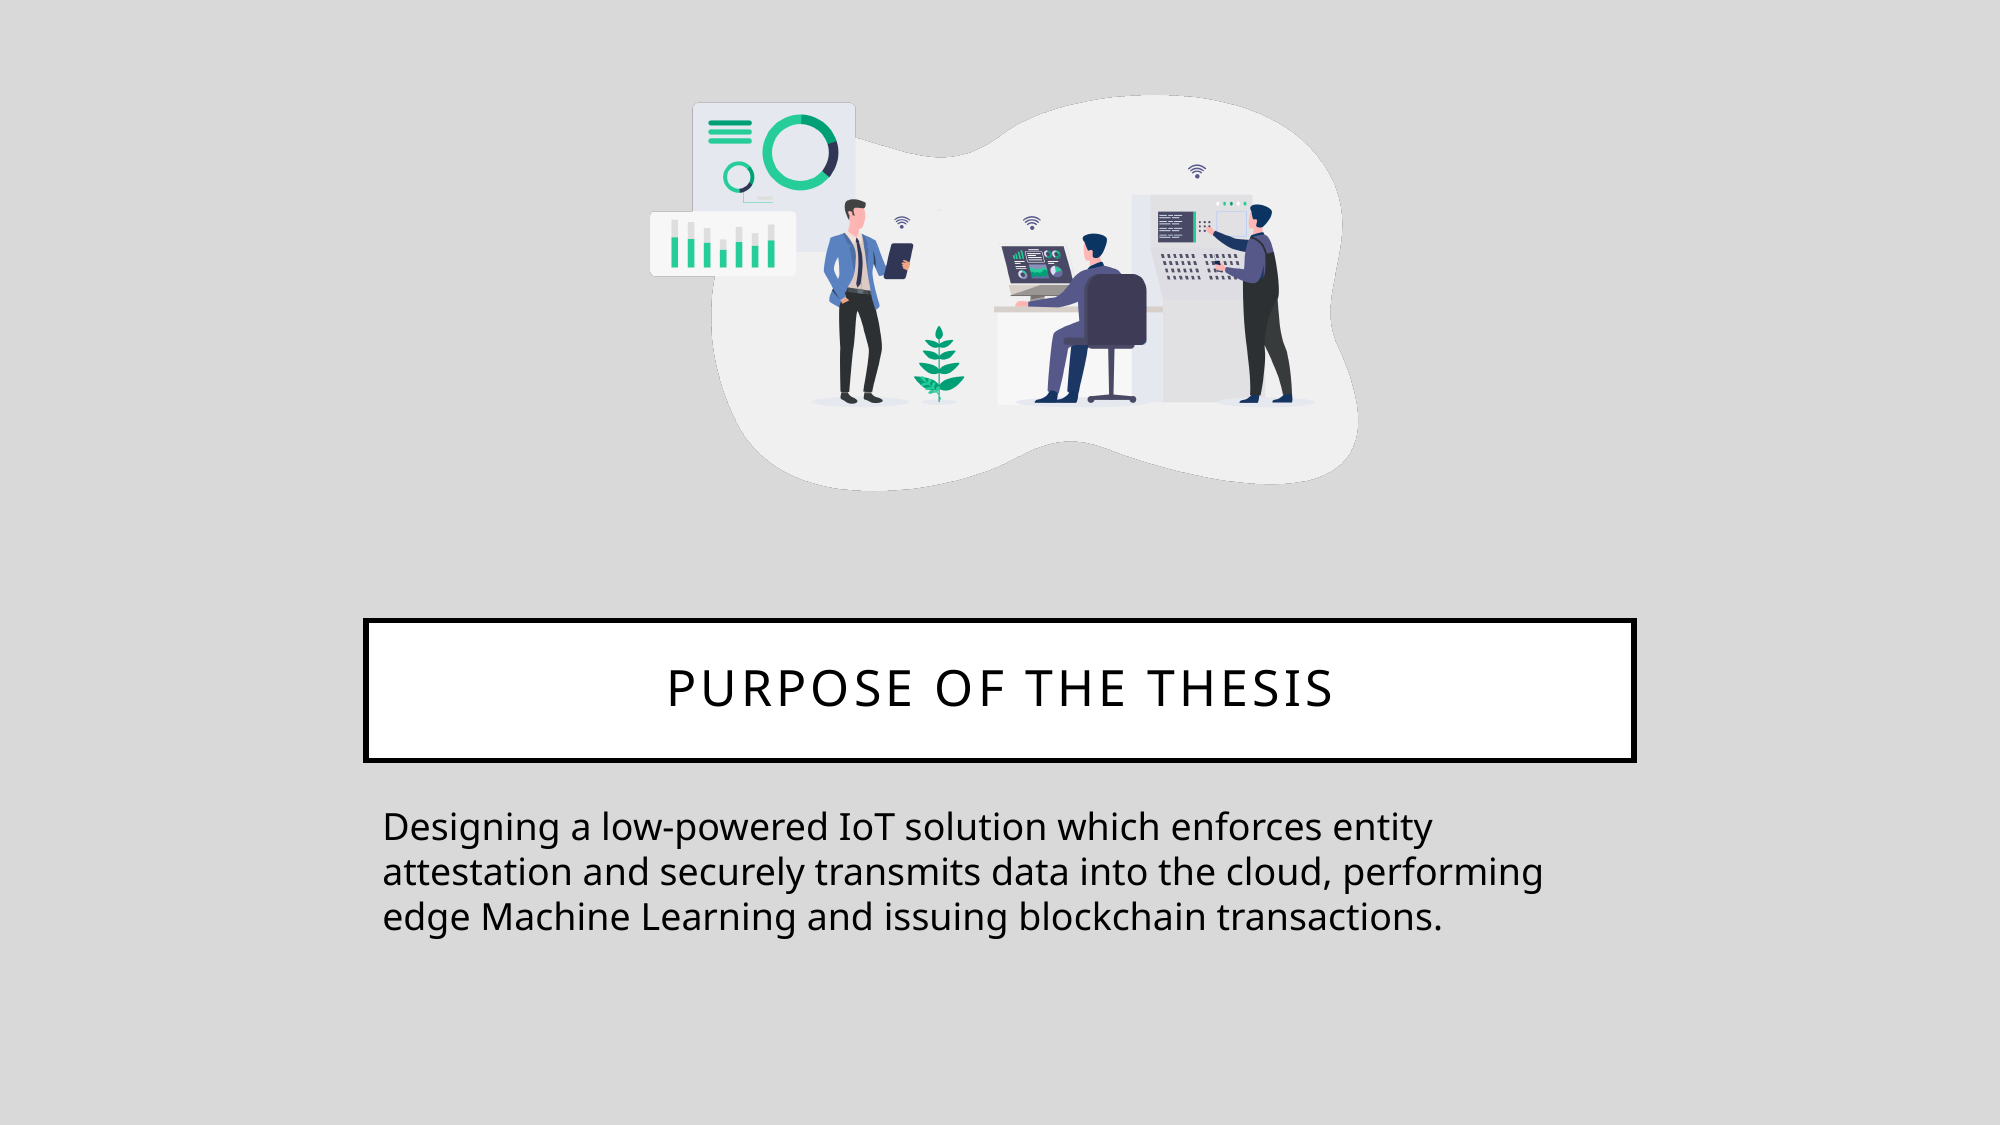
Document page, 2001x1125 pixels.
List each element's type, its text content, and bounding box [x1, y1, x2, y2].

title Purpose of the thesis [363, 618, 1637, 763]
list Designing a low-powered IoT solution which enforces entity attestation and securely transmits data into the cloud, performing edge Machine Learning and issuing blockchain transactions. [367, 794, 1633, 1004]
picture [600, 31, 1400, 563]
